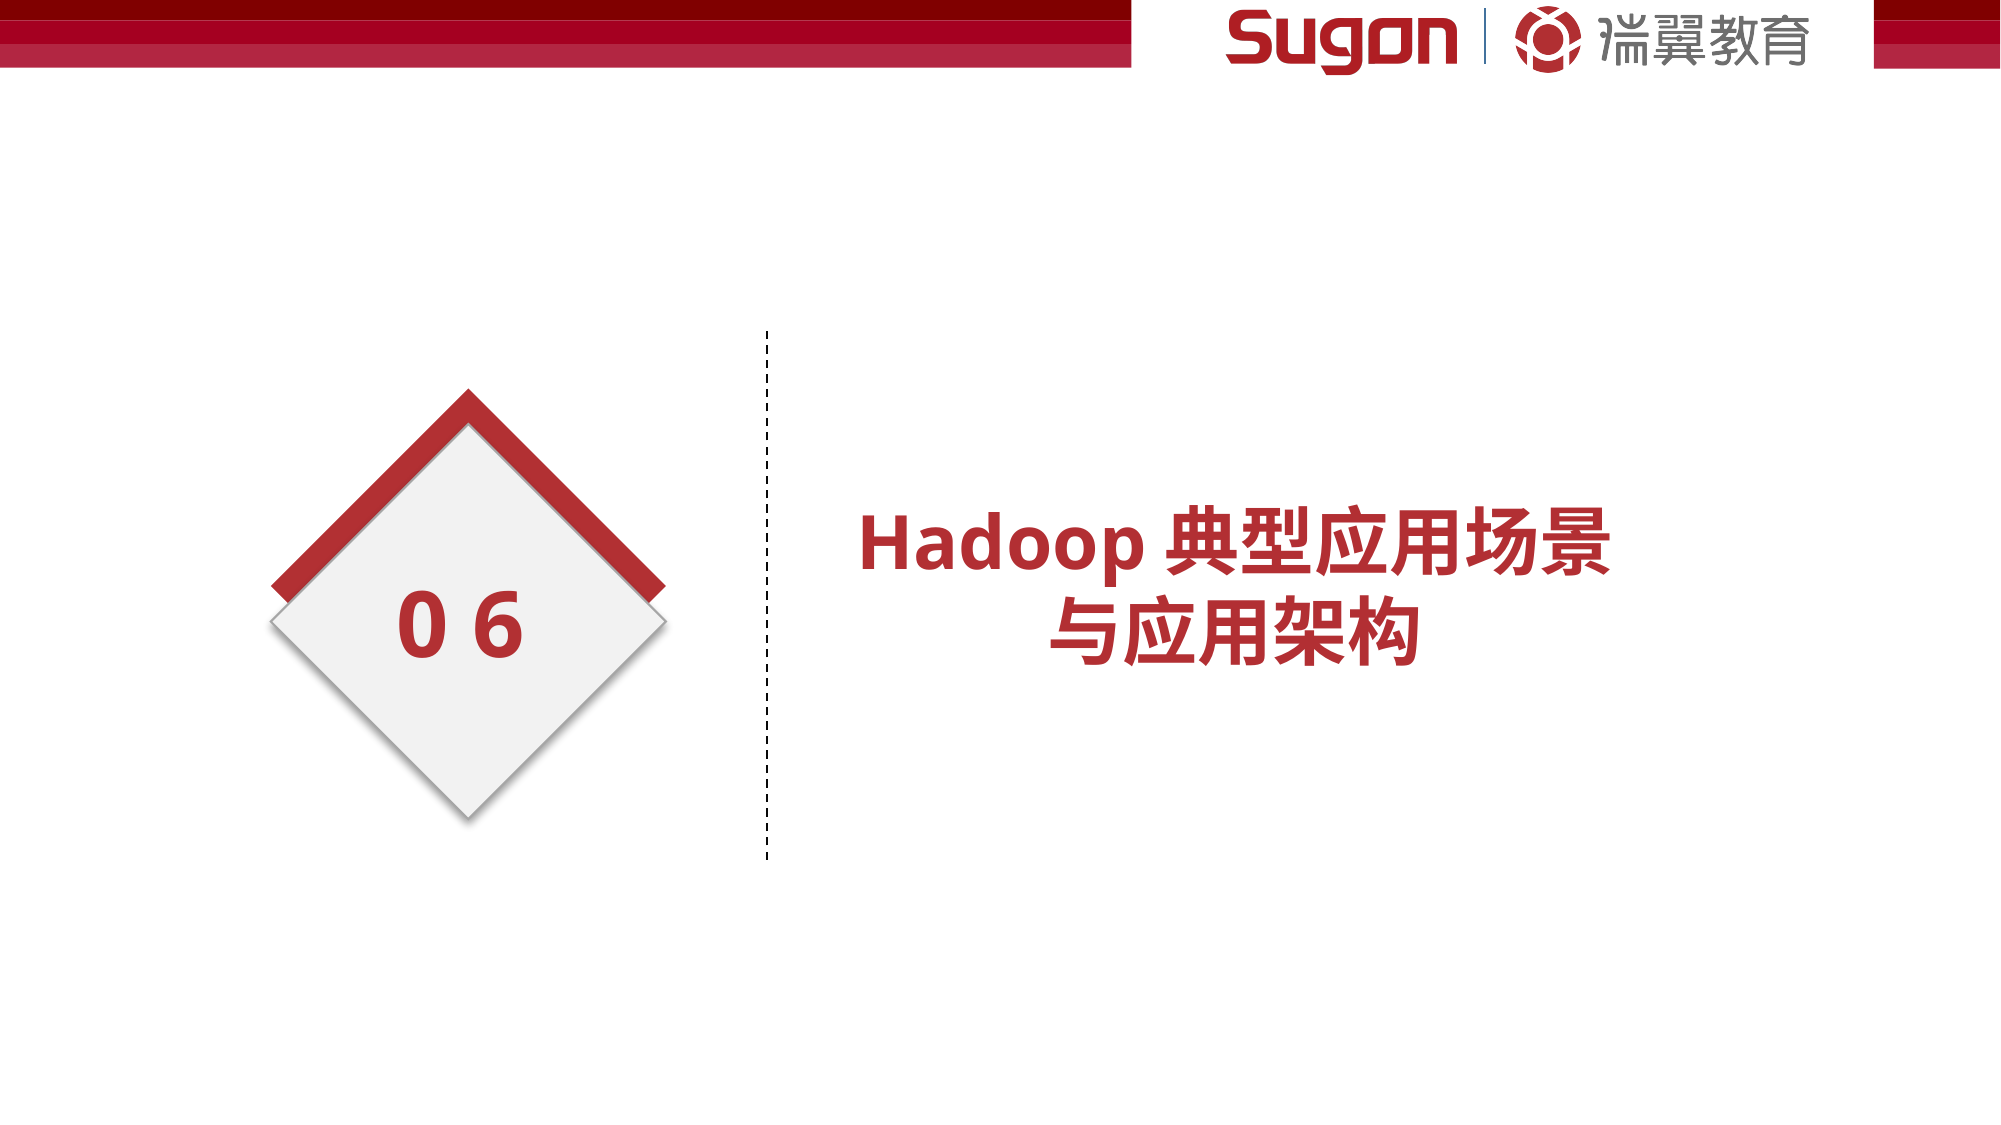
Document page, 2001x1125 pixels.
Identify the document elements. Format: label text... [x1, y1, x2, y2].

text_box [269, 422, 668, 821]
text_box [766, 327, 1645, 860]
picture [1515, 6, 1809, 73]
picture [1194, 0, 1484, 102]
text_box [269, 387, 668, 603]
text_box 0 6 [385, 560, 551, 682]
